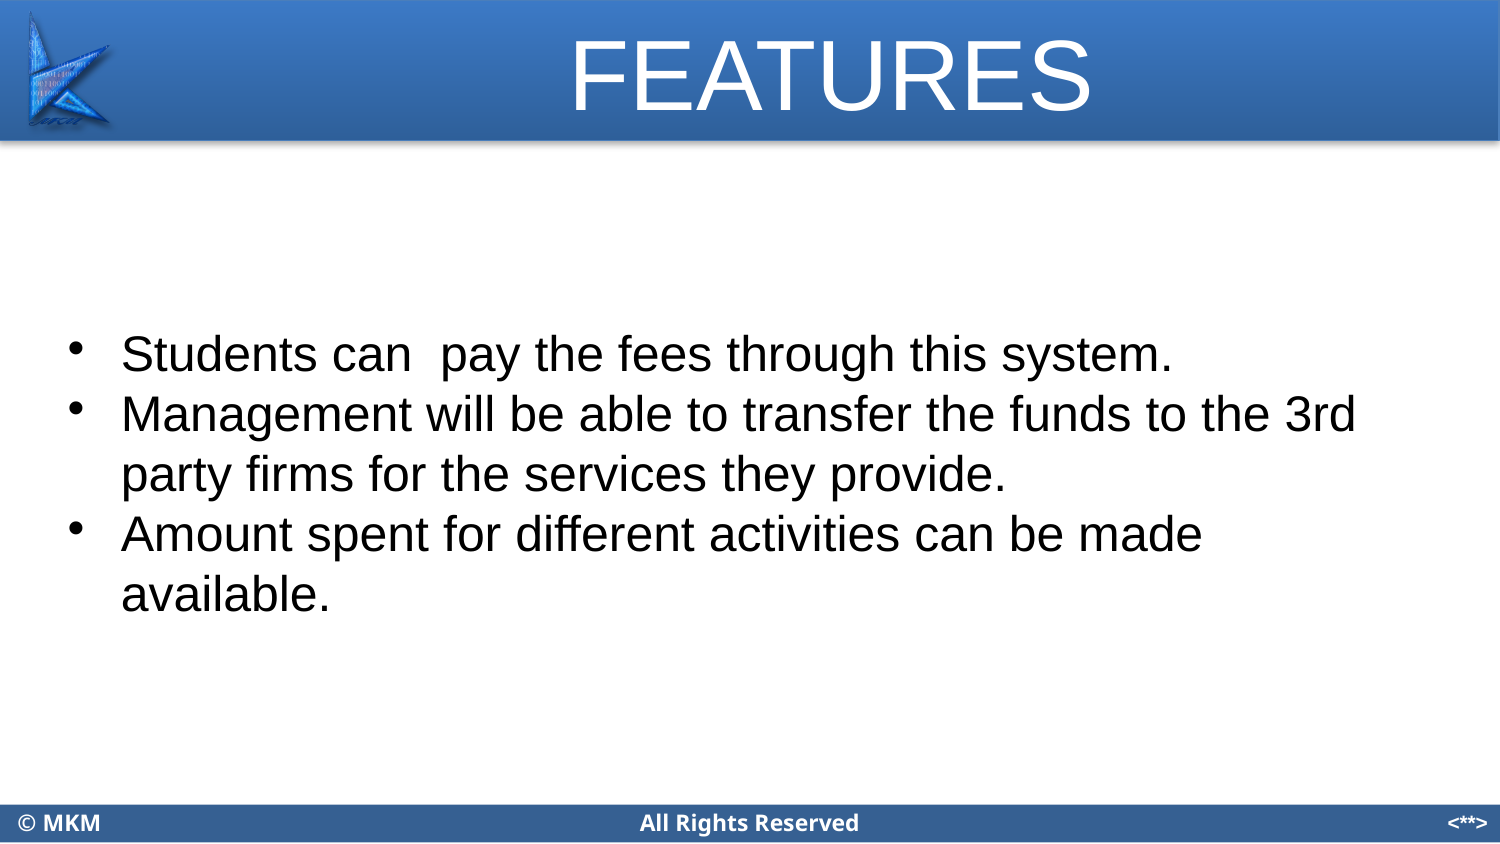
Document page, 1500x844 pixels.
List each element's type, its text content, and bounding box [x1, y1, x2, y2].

text_box FEATURES [163, 0, 1500, 141]
text_box Students can pay the fees through this system. Management will be able to transfer the funds to the 3rd party firms for the services they provide. Amount spent for different activities can be made available. [49, 155, 1425, 788]
picture [0, 0, 195, 170]
